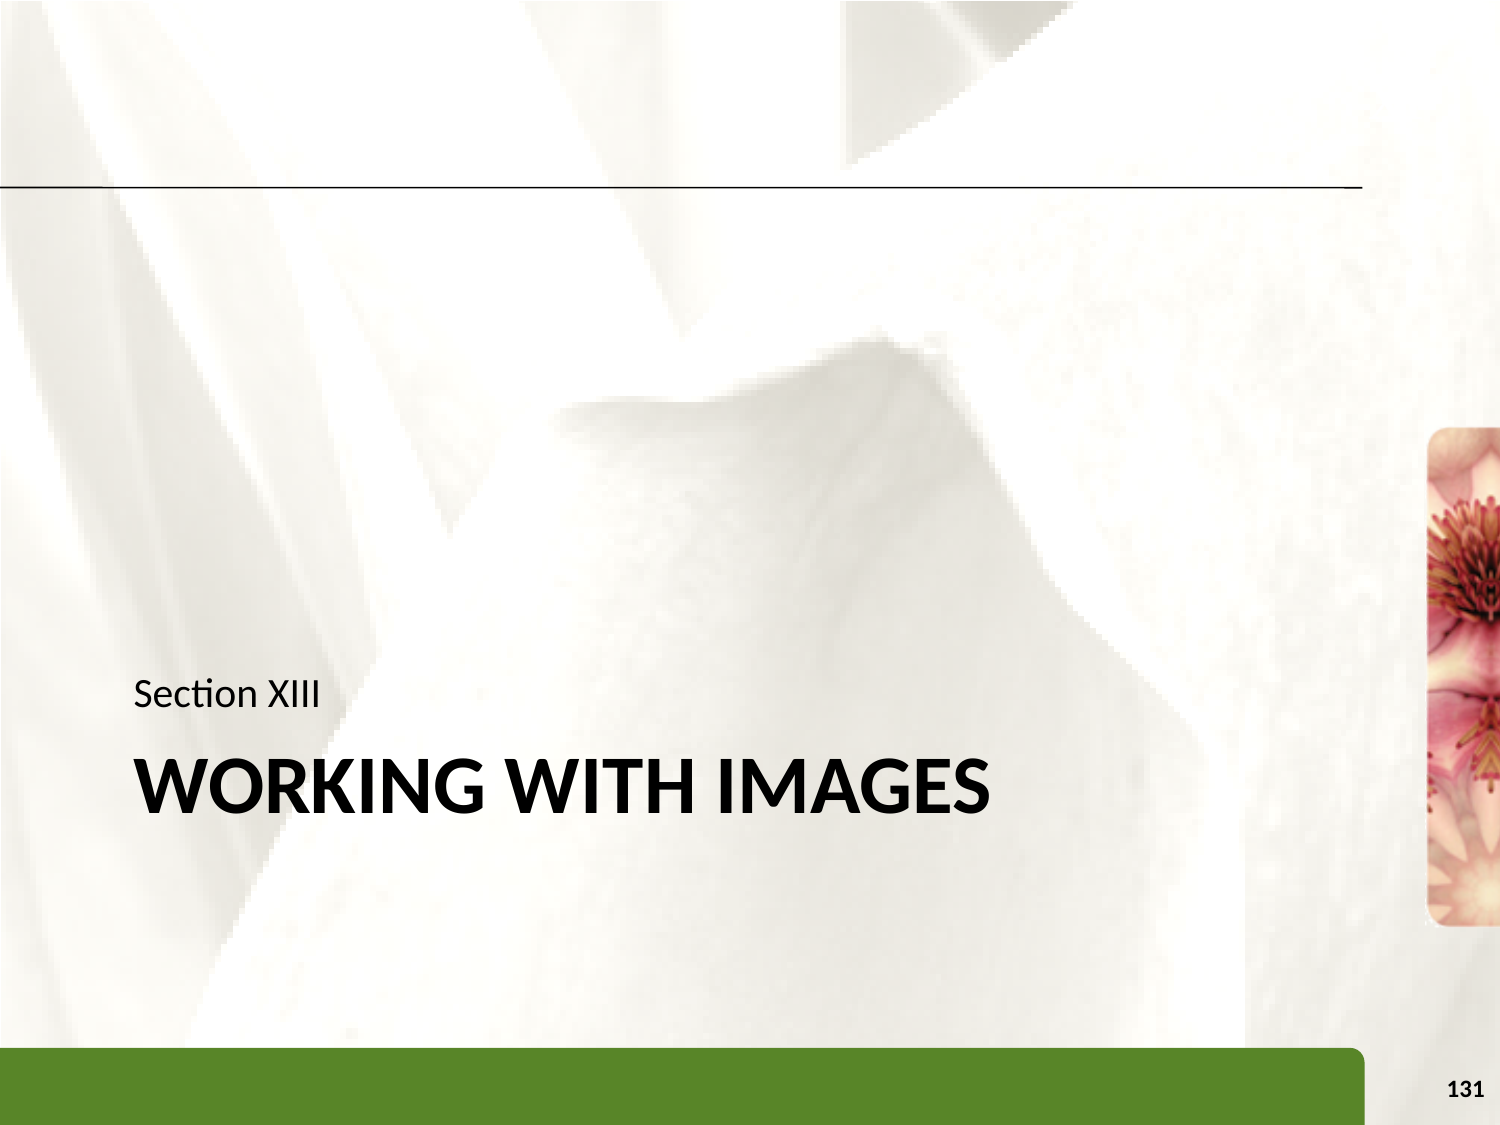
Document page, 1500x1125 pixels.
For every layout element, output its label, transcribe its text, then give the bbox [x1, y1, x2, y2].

picture [1425, 425, 1500, 930]
slide_number 131 [1412, 1050, 1500, 1125]
list Section XIII [118, 476, 1394, 724]
title Working with Images [118, 724, 1394, 947]
